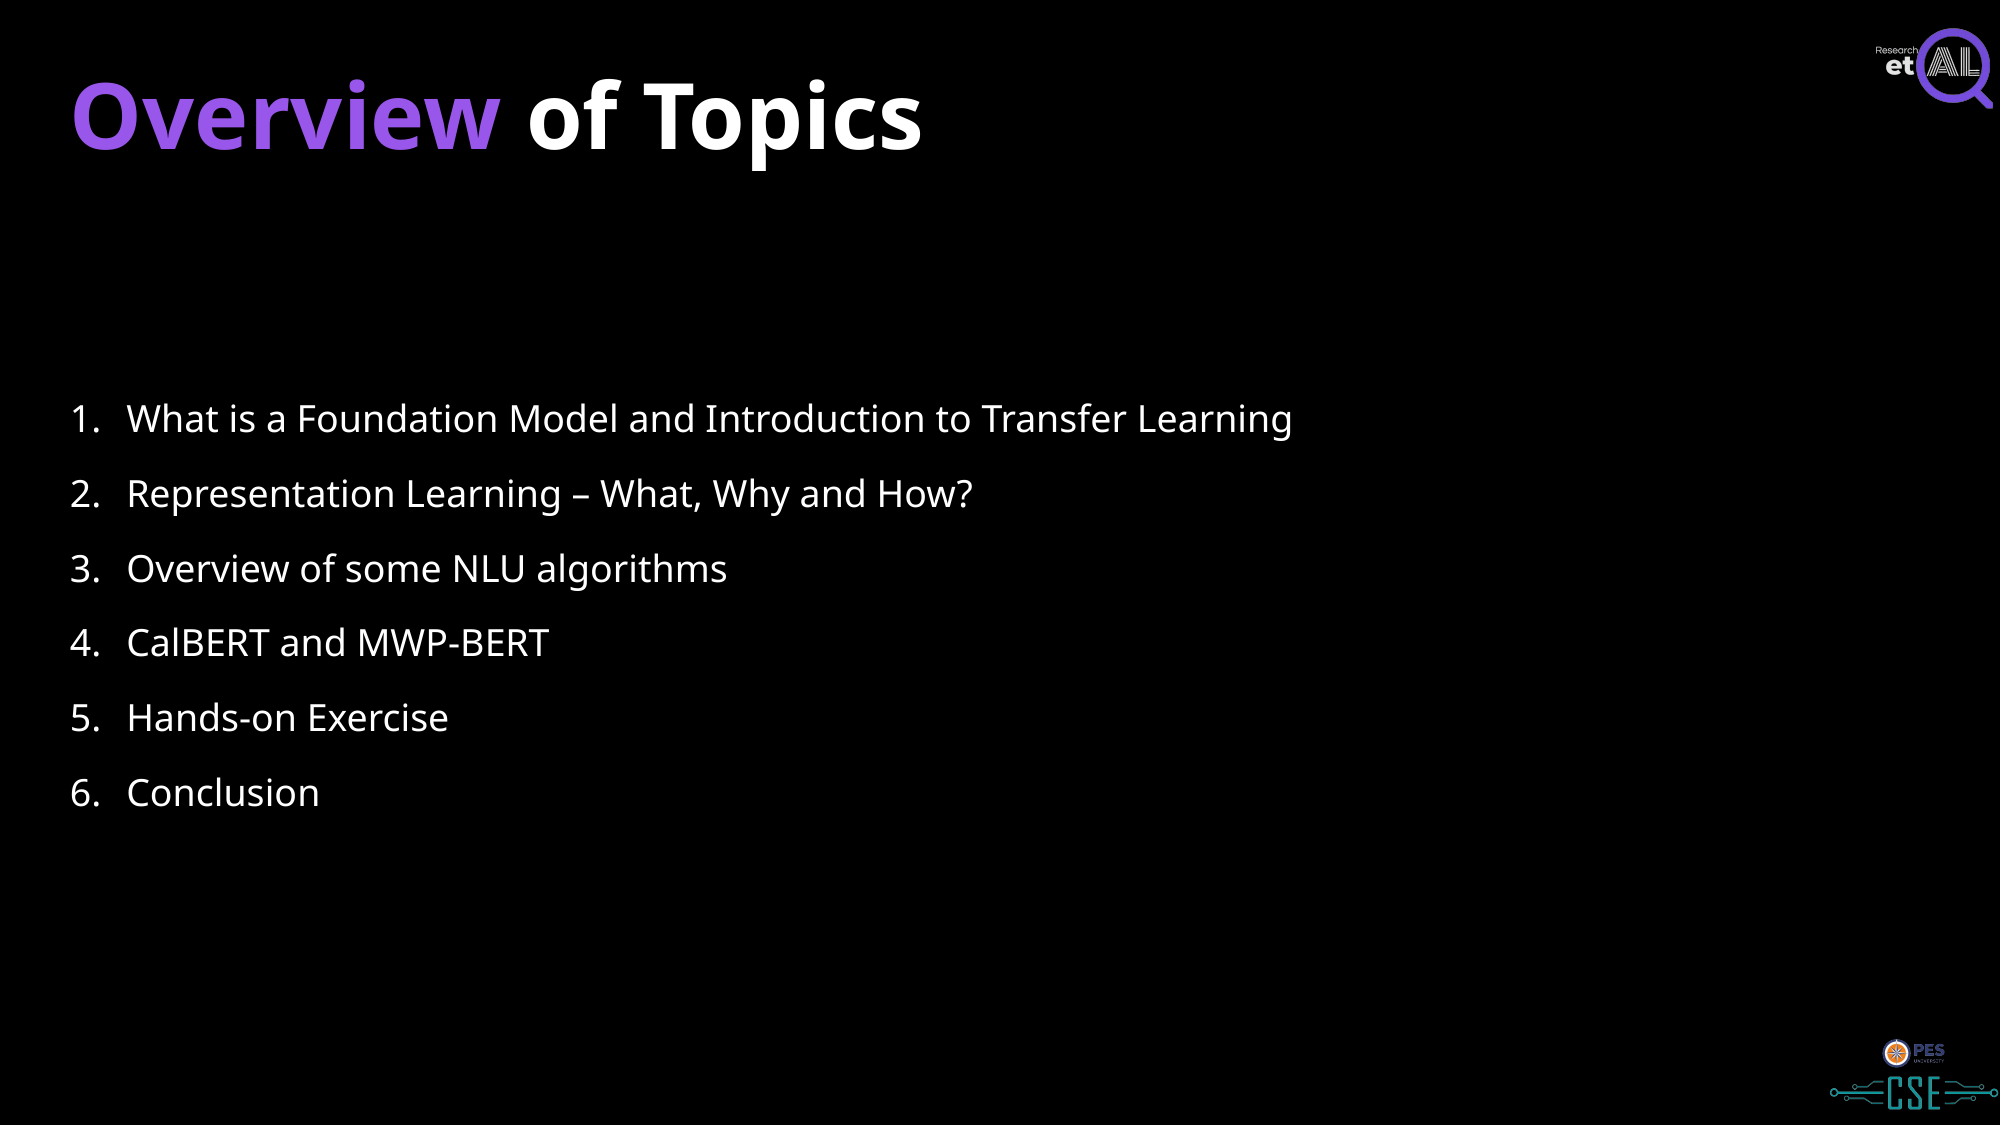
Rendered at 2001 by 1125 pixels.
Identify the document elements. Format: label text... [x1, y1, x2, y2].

title Overview of Topics [55, 46, 1689, 177]
picture [1863, 0, 2000, 131]
picture [1826, 1030, 2000, 1125]
list What is a Foundation Model and Introduction to Transfer Learning Representation Learning – What, Why and How? Overview of some NLU algorithms CalBERT and MWP-BERT Hands-on Exercise Conclusion [55, 378, 1689, 1014]
